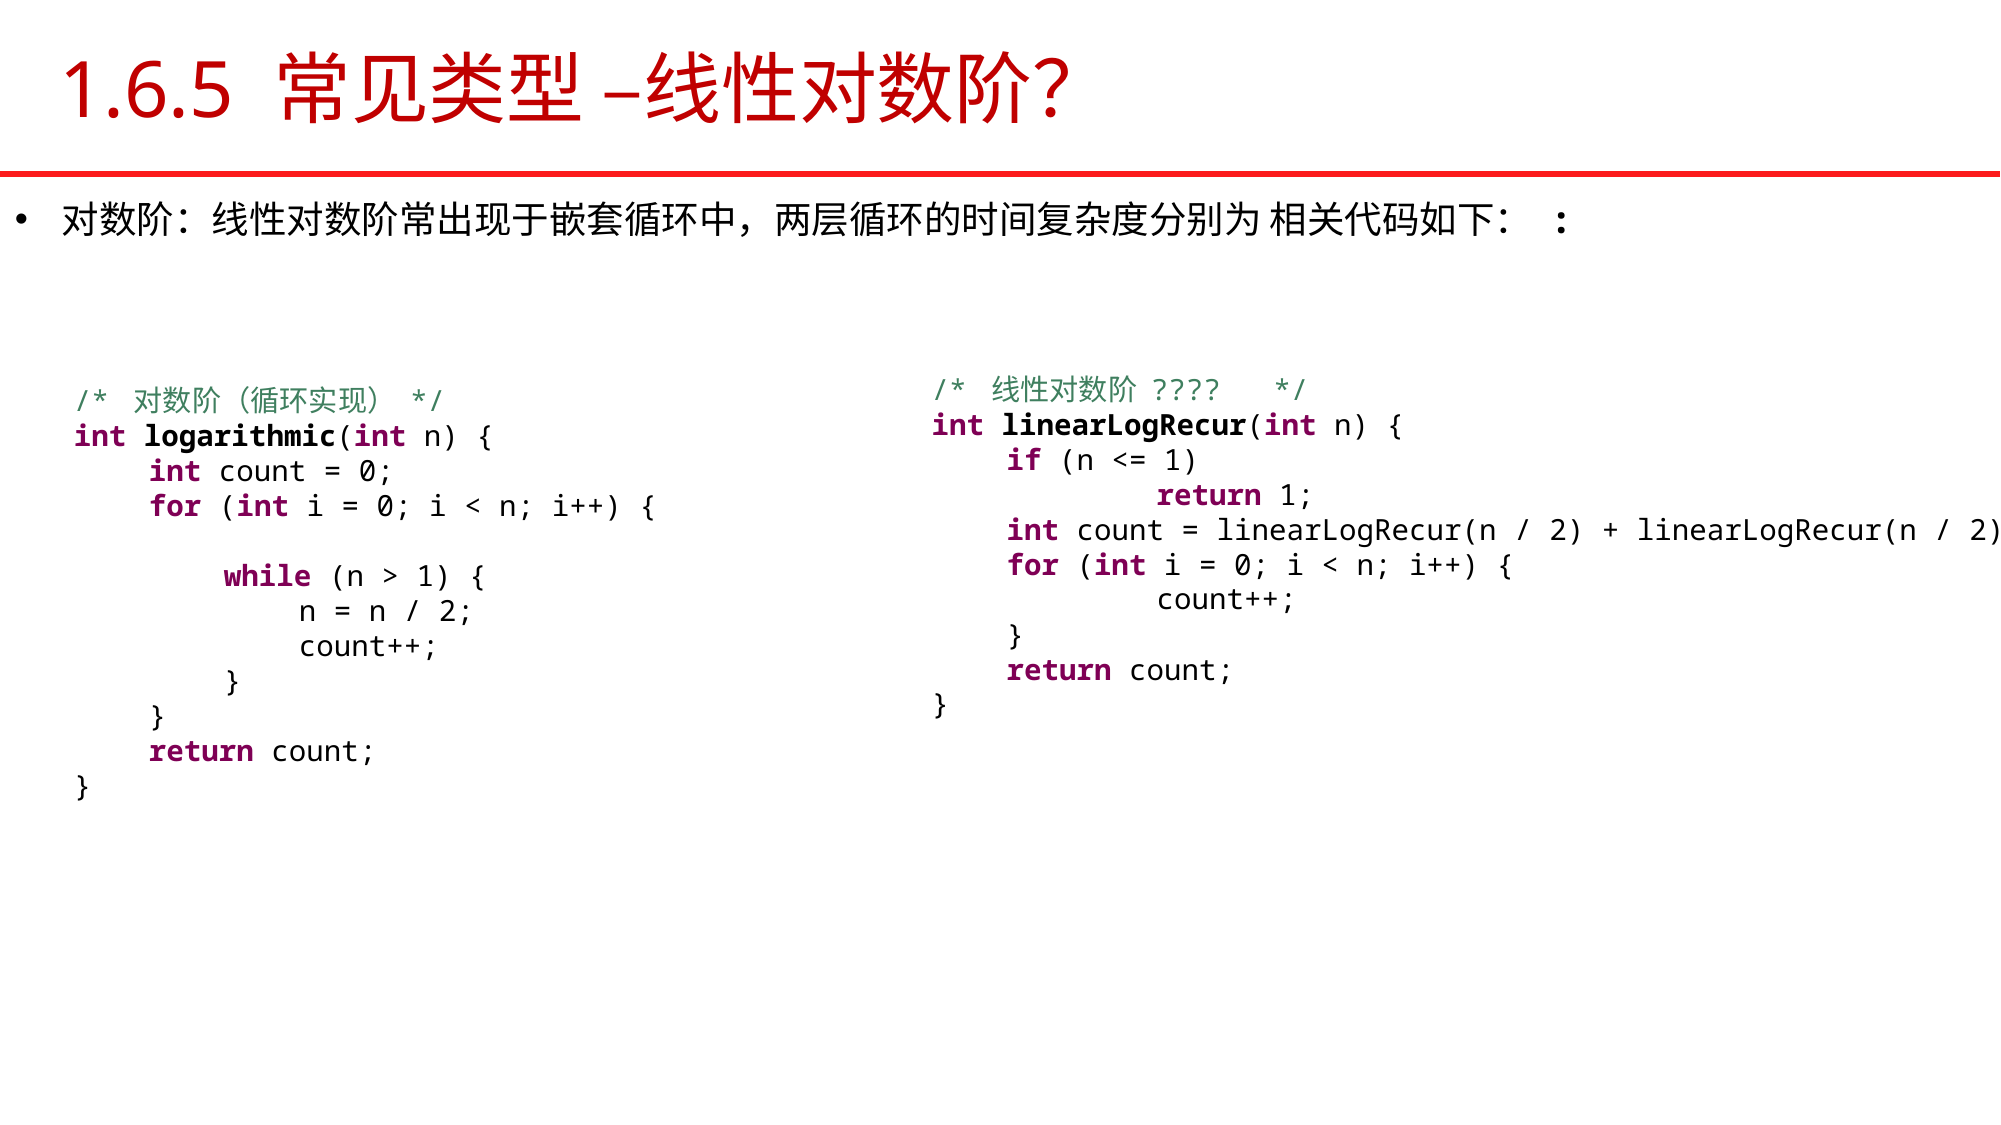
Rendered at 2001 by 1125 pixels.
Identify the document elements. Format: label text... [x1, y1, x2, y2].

text_box /* 对数阶（循环实现） */ int logarithmic(int n) { int count = 0; for (int i = 0; i < n; i++) { while (n > 1) { n = n / 2; count++; } } return count; } [59, 375, 683, 810]
text_box /* 线性对数阶 ???? */ int linearLogRecur(int n) { if (n <= 1) return 1; int count = linearLogRecur(n / 2) + linearLogRecur(n / 2); for (int i = 0; i < n; i++) { count++; } return count; } [916, 363, 2000, 729]
title 1.6.5 常见类型 –线性对数阶？ [59, 19, 1987, 167]
